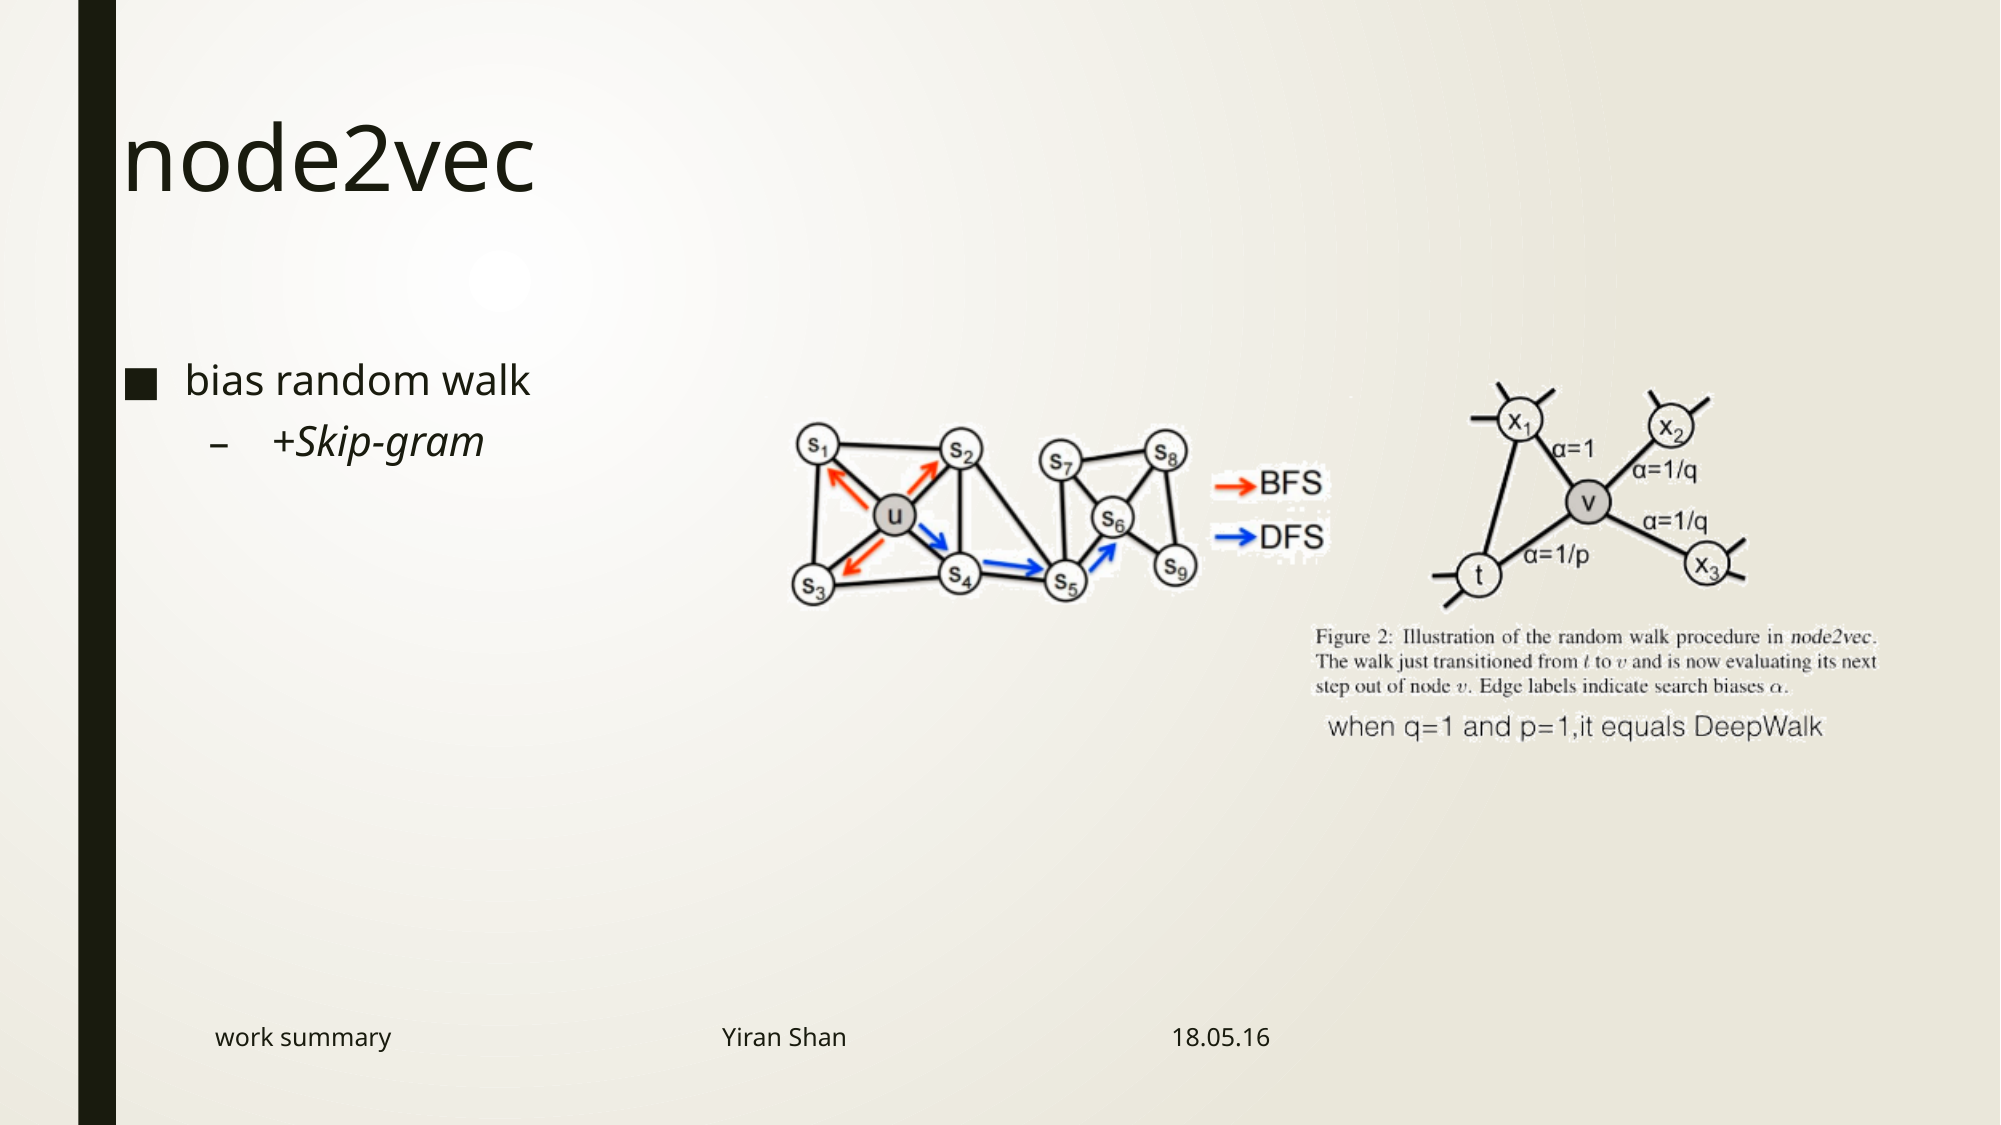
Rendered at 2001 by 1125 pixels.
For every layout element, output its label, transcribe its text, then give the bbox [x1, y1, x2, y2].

picture [757, 310, 1899, 762]
footer work summary Yiran Shan 18.05.16 [200, 1006, 1451, 1067]
title node2vec [106, 105, 706, 313]
list bias random walk +Skip-gram [106, 350, 706, 967]
